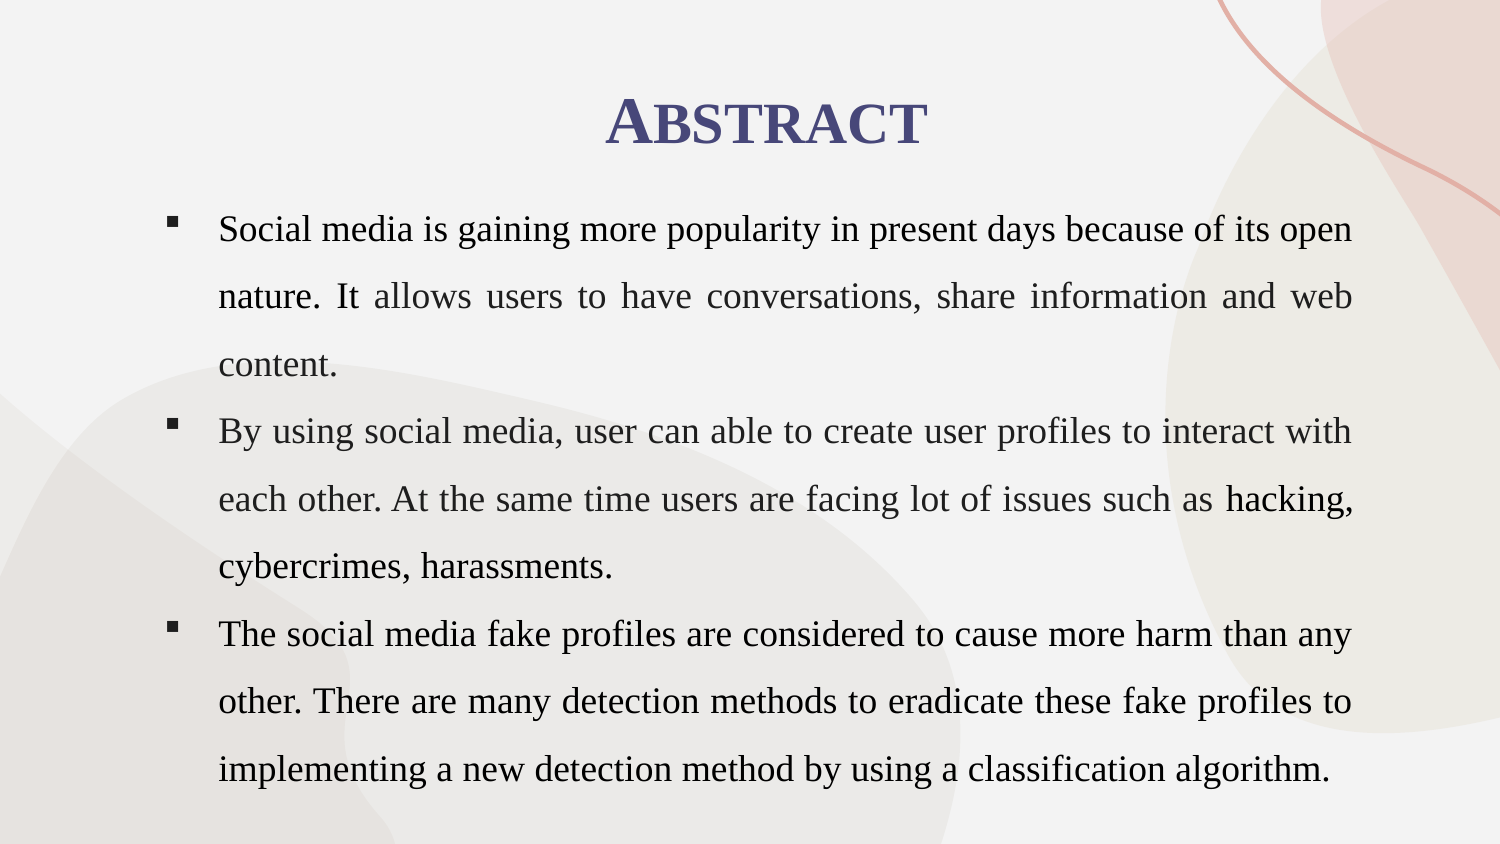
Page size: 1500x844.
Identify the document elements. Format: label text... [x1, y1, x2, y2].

title ABSTRACT [118, 71, 1382, 163]
list Social media is gaining more popularity in present days because of its open nature. It allows users to have conversations, share information and web content. By using social media, user can able to create user profiles to interact with each other. At the same time users are facing lot of issues such as hacking, cybercrimes, harassments. The social media fake profiles are considered to cause more harm than any other. There are many detection methods to eradicate these fake profiles to implementing a new detection method by using a classification algorithm. [128, 181, 1370, 844]
